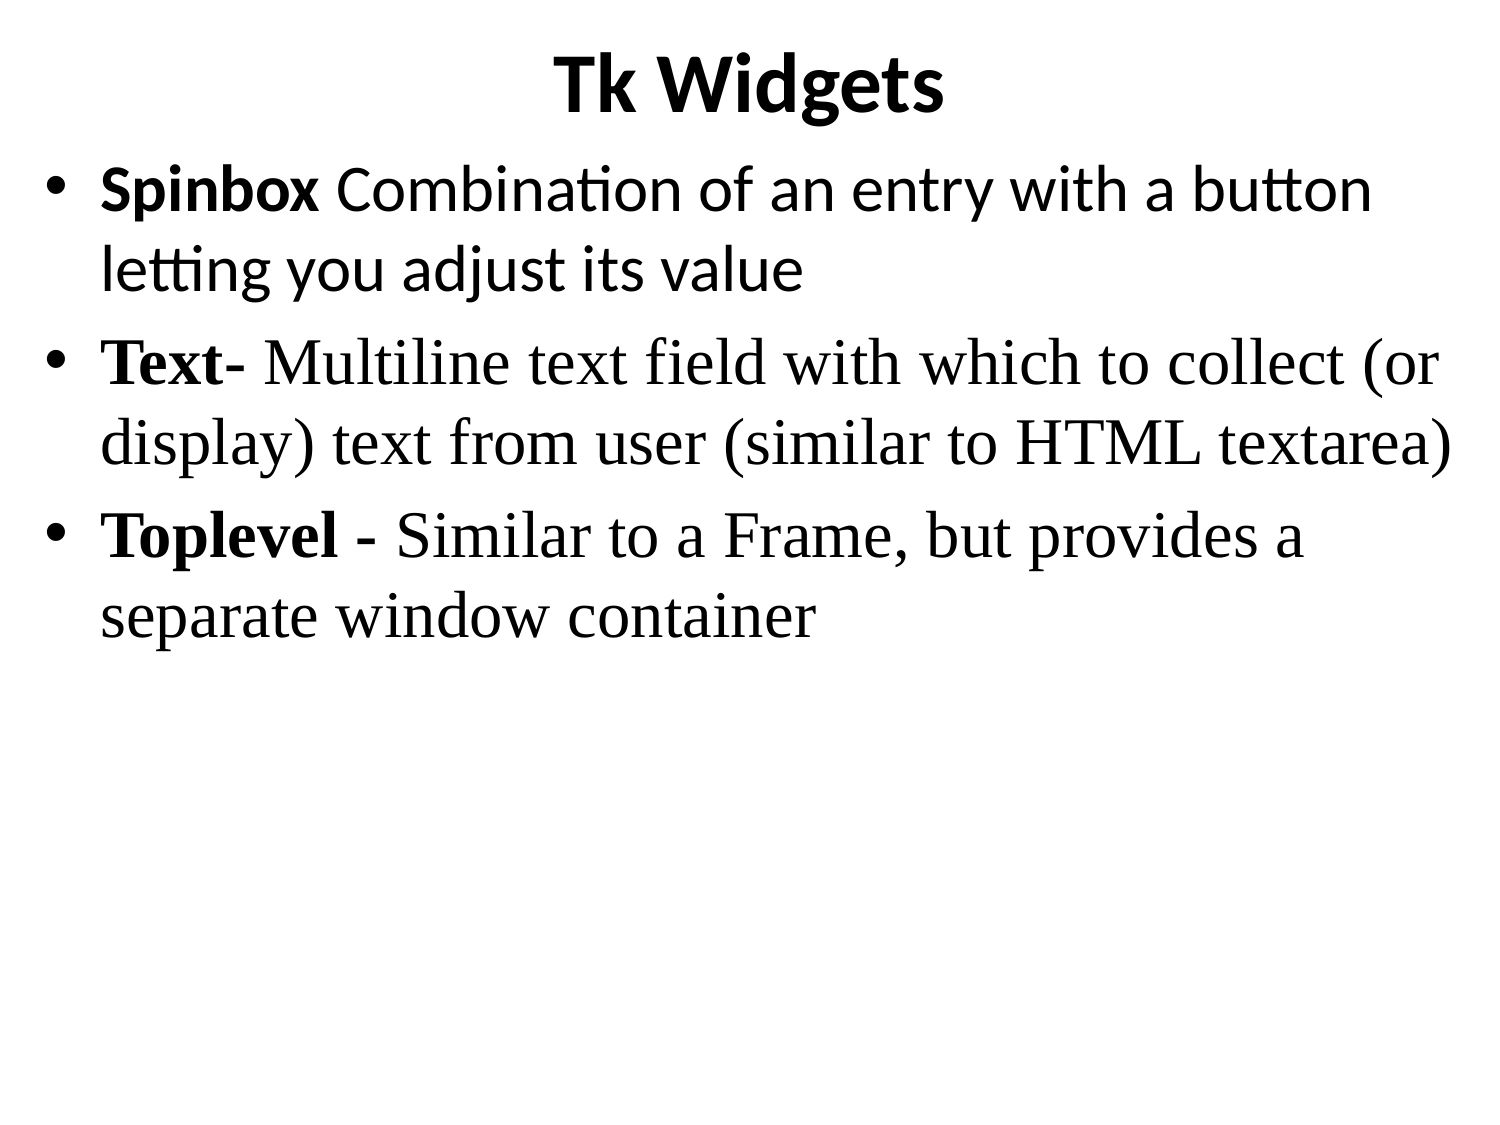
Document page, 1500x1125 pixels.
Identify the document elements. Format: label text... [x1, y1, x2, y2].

text_box Spinbox Combination of an entry with a button letting you adjust its value Text- Multiline text field with which to collect (or display) text from user (similar to HTML textarea) Toplevel - Similar to a Frame, but provides a separate window container [29, 137, 1471, 1094]
text_box Tk Widgets [74, 19, 1425, 137]
